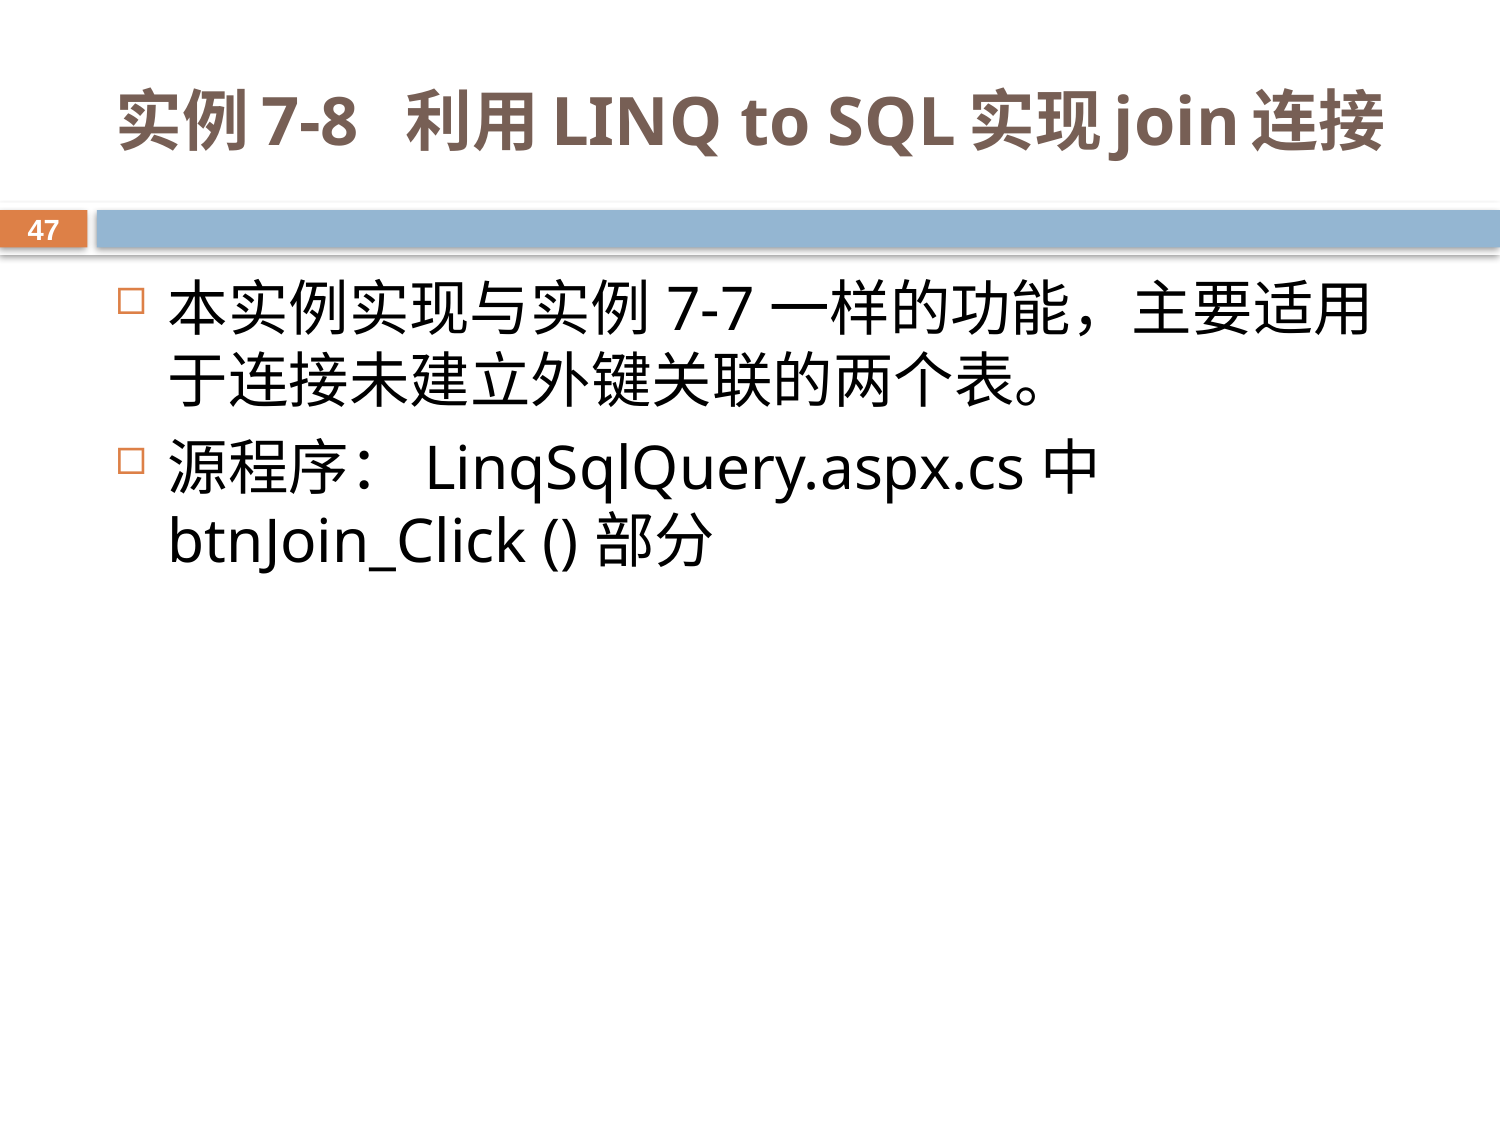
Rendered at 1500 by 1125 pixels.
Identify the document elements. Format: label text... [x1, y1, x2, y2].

title 实例7-8 利用LINQ to SQL实现join连接 [100, 37, 1438, 200]
list 本实例实现与实例7-7一样的功能，主要适用于连接未建立外键关联的两个表。 源程序：LinqSqlQuery.aspx.cs中btnJoin_Click ()部分 [100, 262, 1438, 1000]
slide_number 47 [0, 208, 88, 249]
